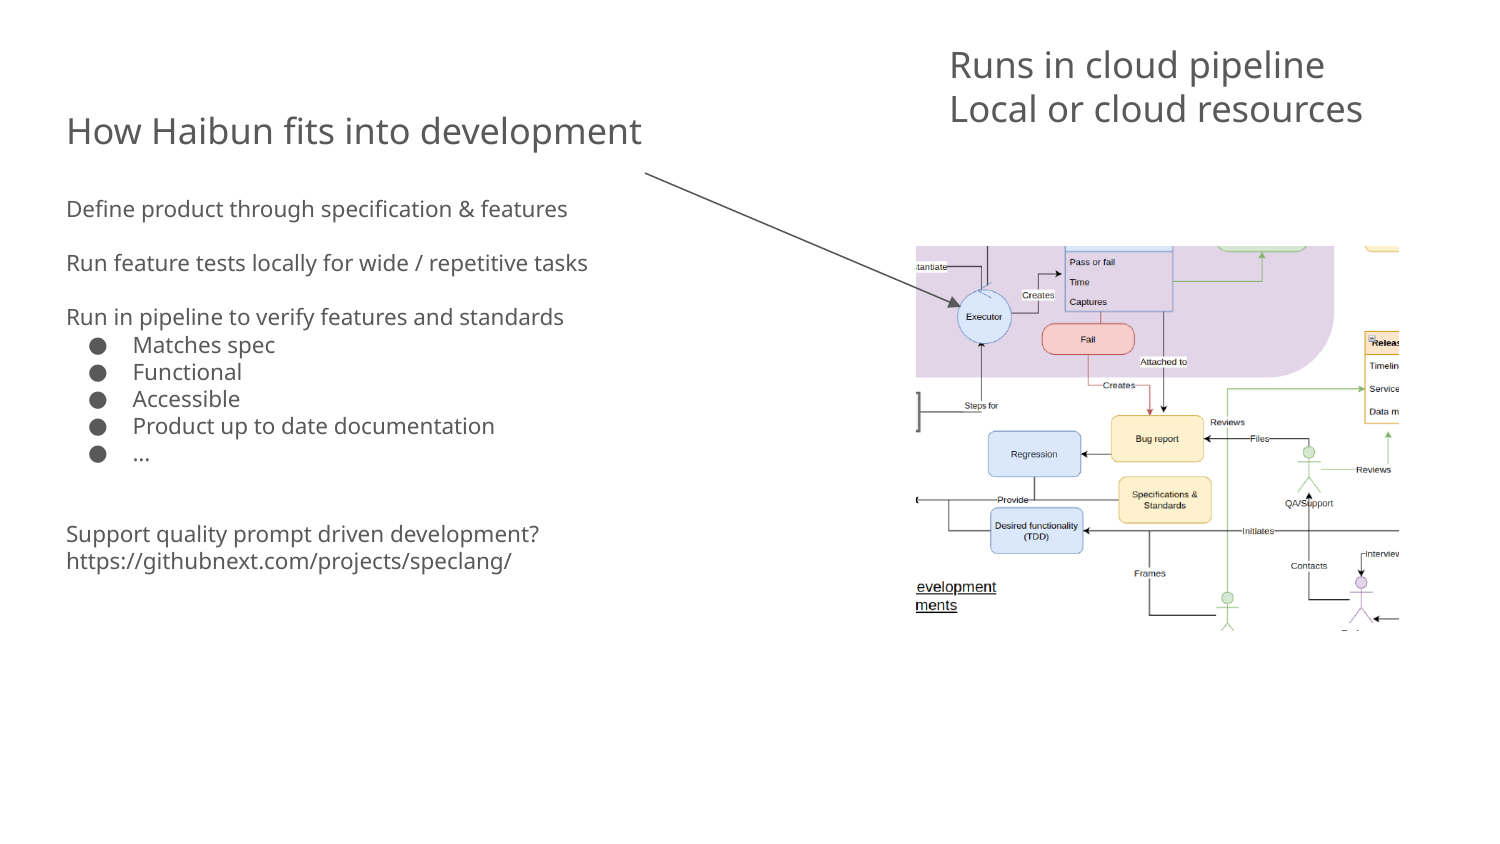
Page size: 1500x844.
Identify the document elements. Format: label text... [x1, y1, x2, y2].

picture [916, 245, 1399, 632]
subtitle How Haibun fits into development Define product through specification & features Run feature tests locally for wide / repetitive tasks Run in pipeline to verify features and standards Matches spec Functional Accessible Product up to date documentation … Support quality prompt driven development? https://githubnext.com/projects/speclang/ [51, 93, 970, 595]
text_box Runs in cloud pipeline Local or cloud resources [934, 27, 1427, 145]
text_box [644, 172, 962, 308]
